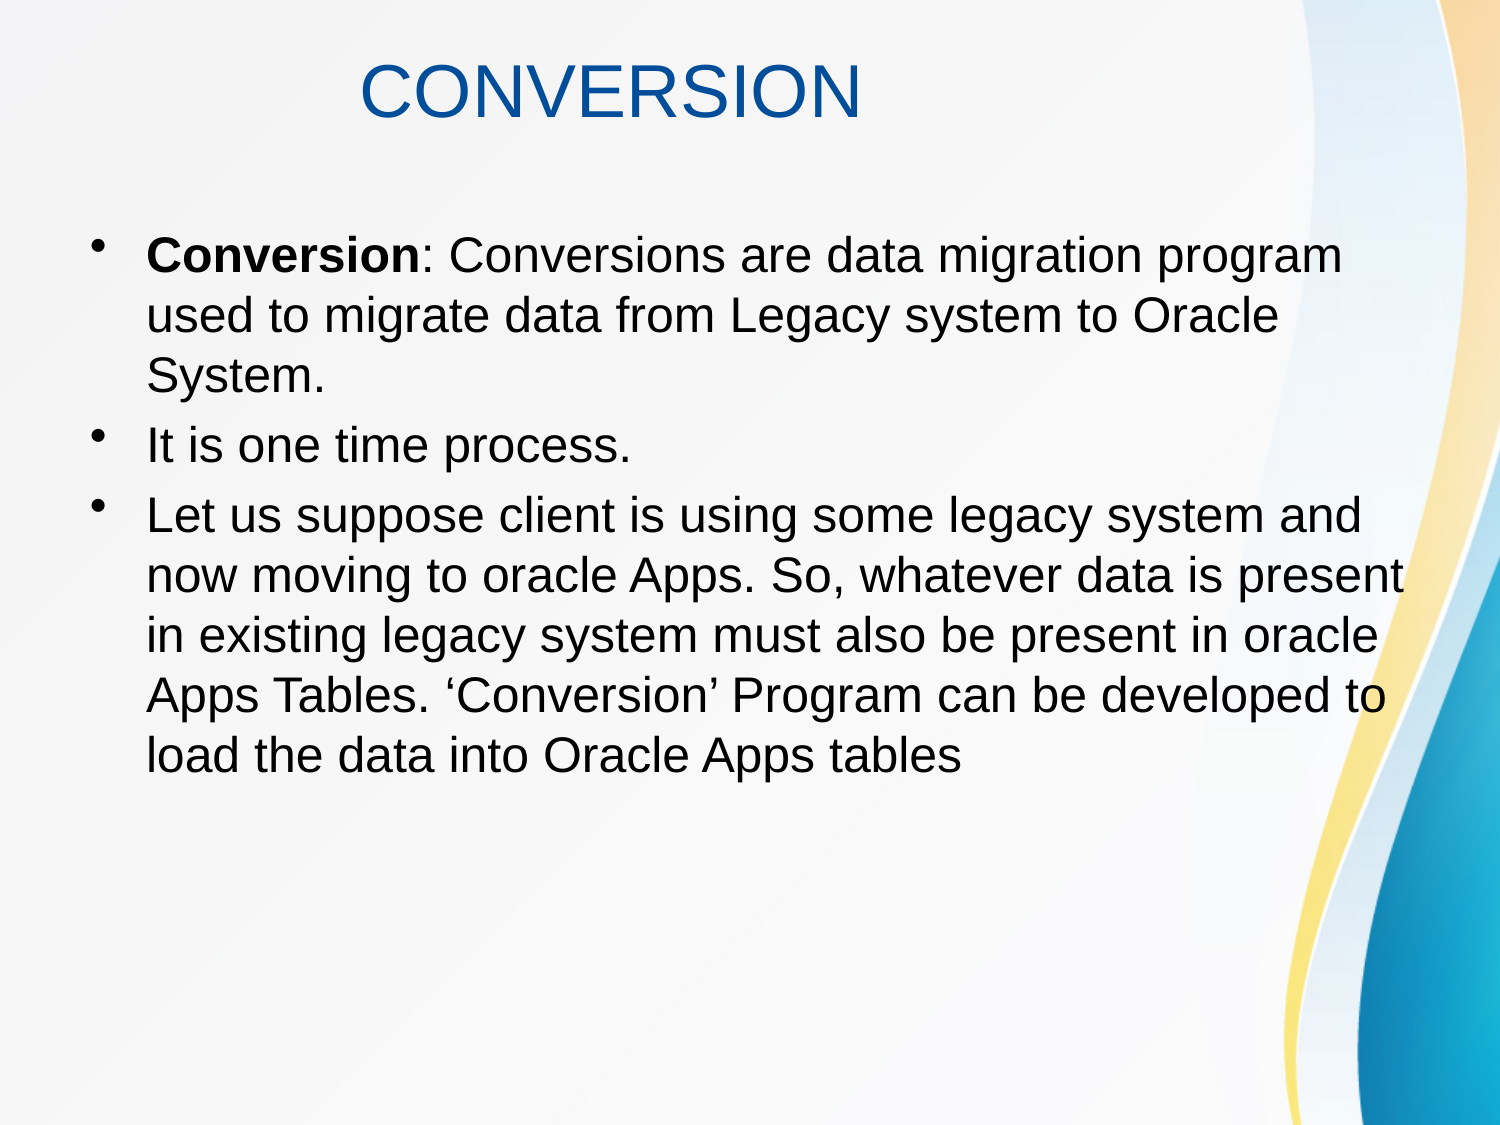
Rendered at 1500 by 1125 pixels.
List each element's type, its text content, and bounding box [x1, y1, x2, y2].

title CONVERSION [74, 30, 1426, 144]
list Conversion: Conversions are data migration program used to migrate data from Legacy system to Oracle System. It is one time process. Let us suppose client is using some legacy system and now moving to oracle Apps. So, whatever data is present in existing legacy system must also be present in oracle Apps Tables. ‘Conversion’ Program can be developed to load the data into Oracle Apps tables [74, 144, 1426, 1006]
picture [0, 0, 1500, 1125]
